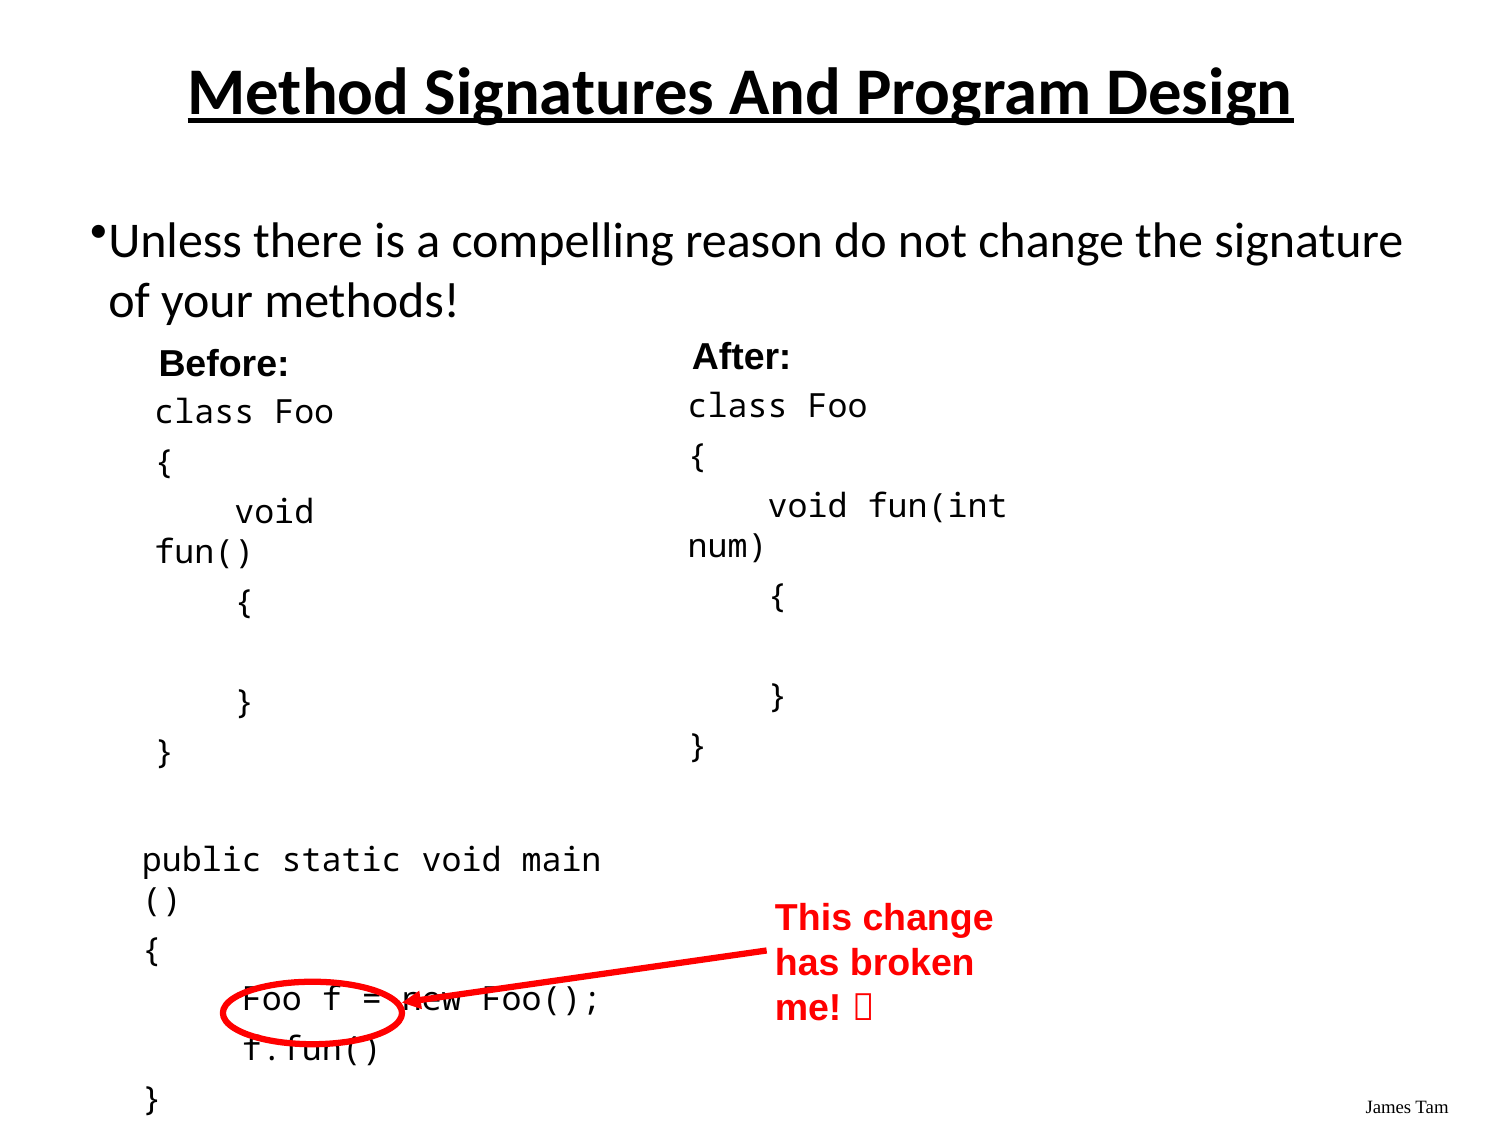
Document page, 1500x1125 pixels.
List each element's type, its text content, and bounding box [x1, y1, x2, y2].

text_box public static void main () { Foo f = new Foo(); f.fun() } [127, 830, 636, 1125]
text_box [672, 324, 1105, 745]
title Method Signatures And Program Design [70, 49, 1411, 136]
list Unless there is a compelling reason do not change the signature of your methods! [75, 200, 1425, 1005]
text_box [139, 330, 430, 752]
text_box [222, 885, 1032, 1045]
